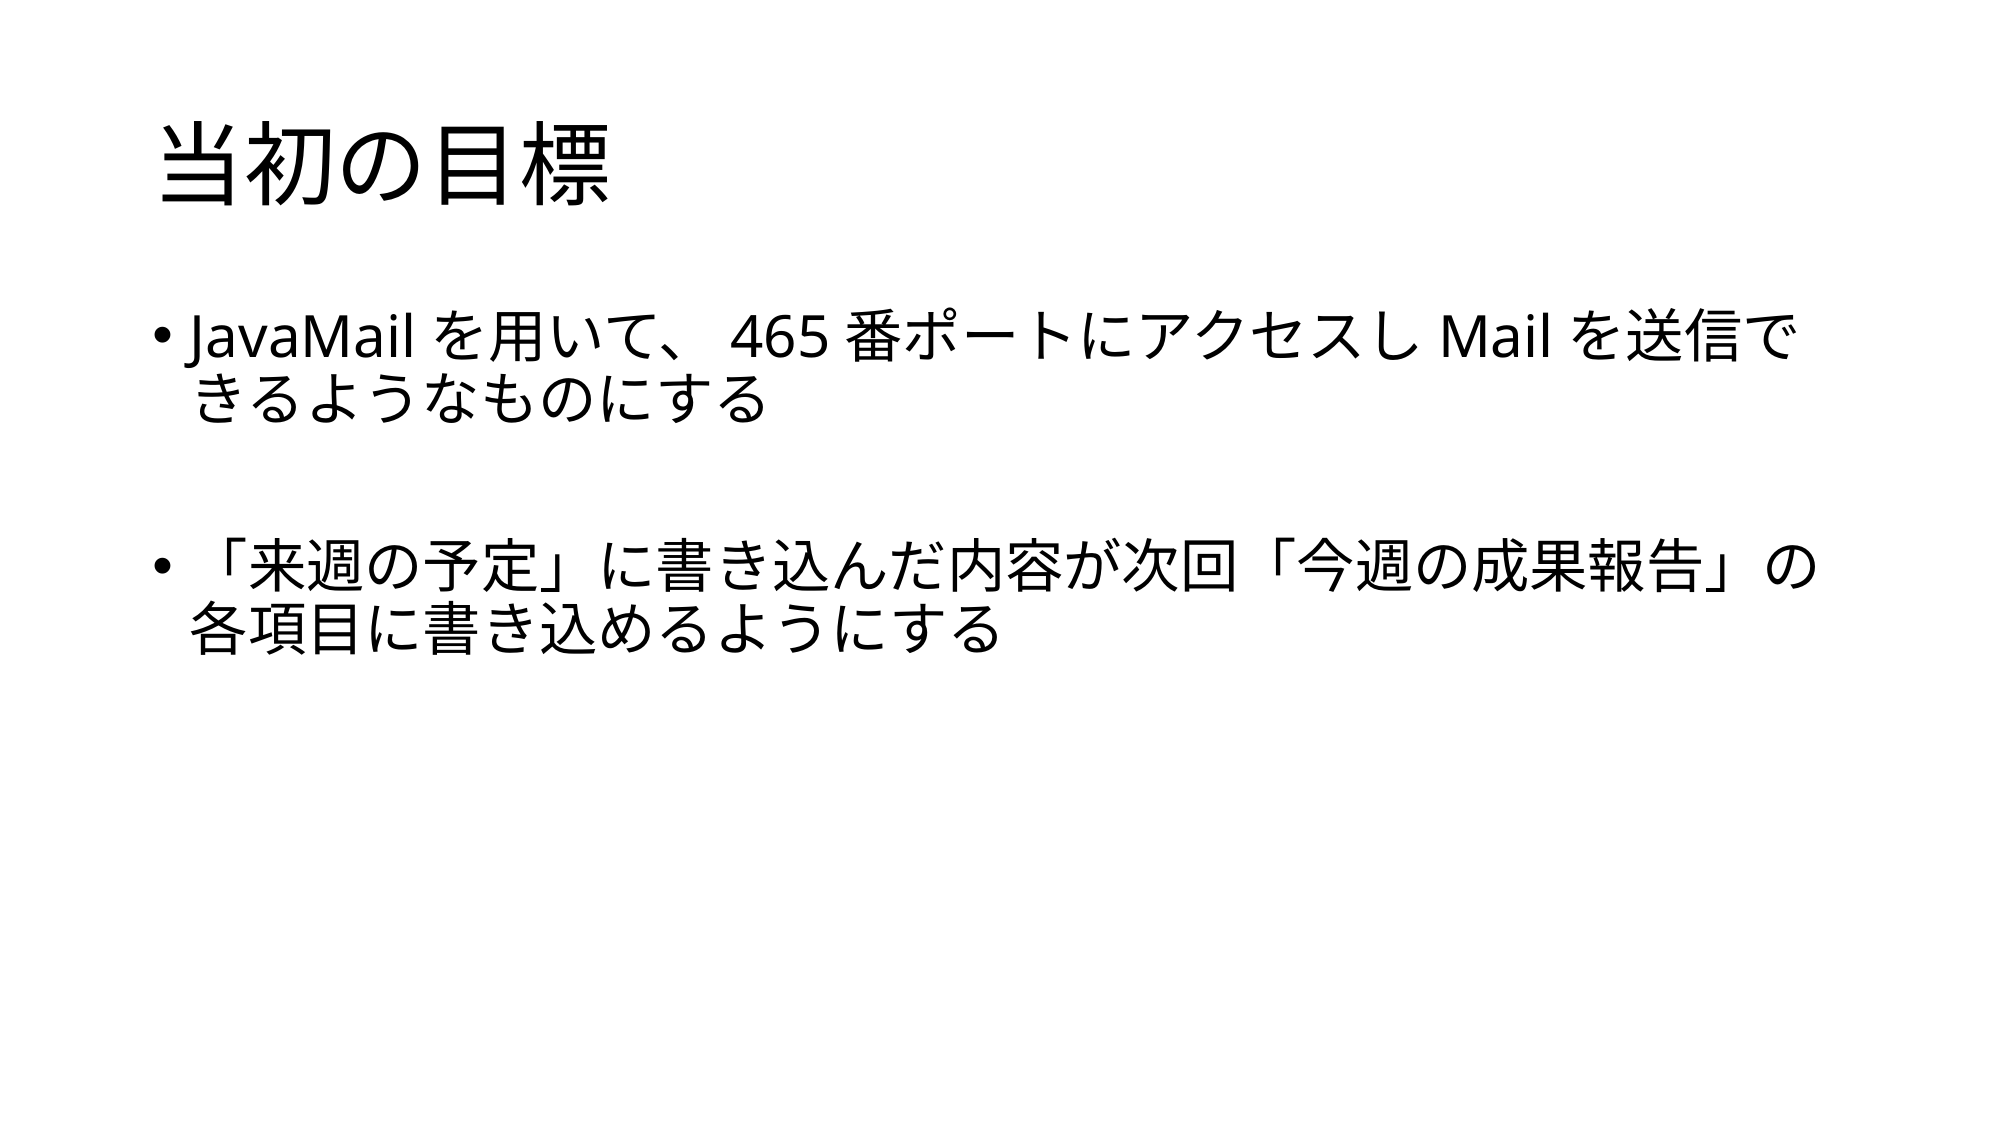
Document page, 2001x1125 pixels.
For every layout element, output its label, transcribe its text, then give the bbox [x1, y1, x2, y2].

title 当初の目標 [137, 59, 1863, 278]
list JavaMailを用いて、465番ポートにアクセスしMailを送信できるようなものにする 「来週の予定」に書き込んだ内容が次回「今週の成果報告」の各項目に書き込めるようにする [137, 299, 1863, 1014]
